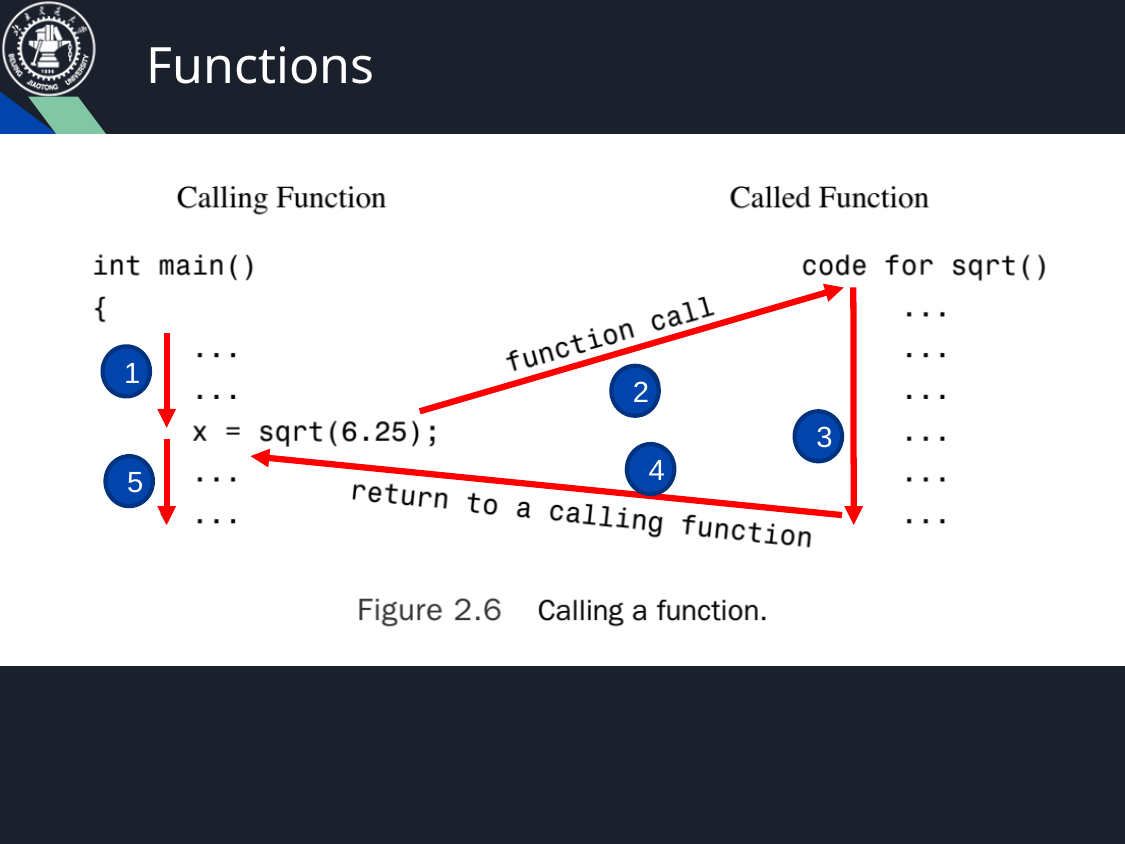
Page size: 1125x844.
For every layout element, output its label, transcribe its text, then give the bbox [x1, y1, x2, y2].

picture [0, 0, 100, 97]
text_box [419, 287, 844, 412]
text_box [250, 455, 843, 516]
text_box Functions [135, 22, 1114, 133]
picture [0, 134, 1125, 667]
